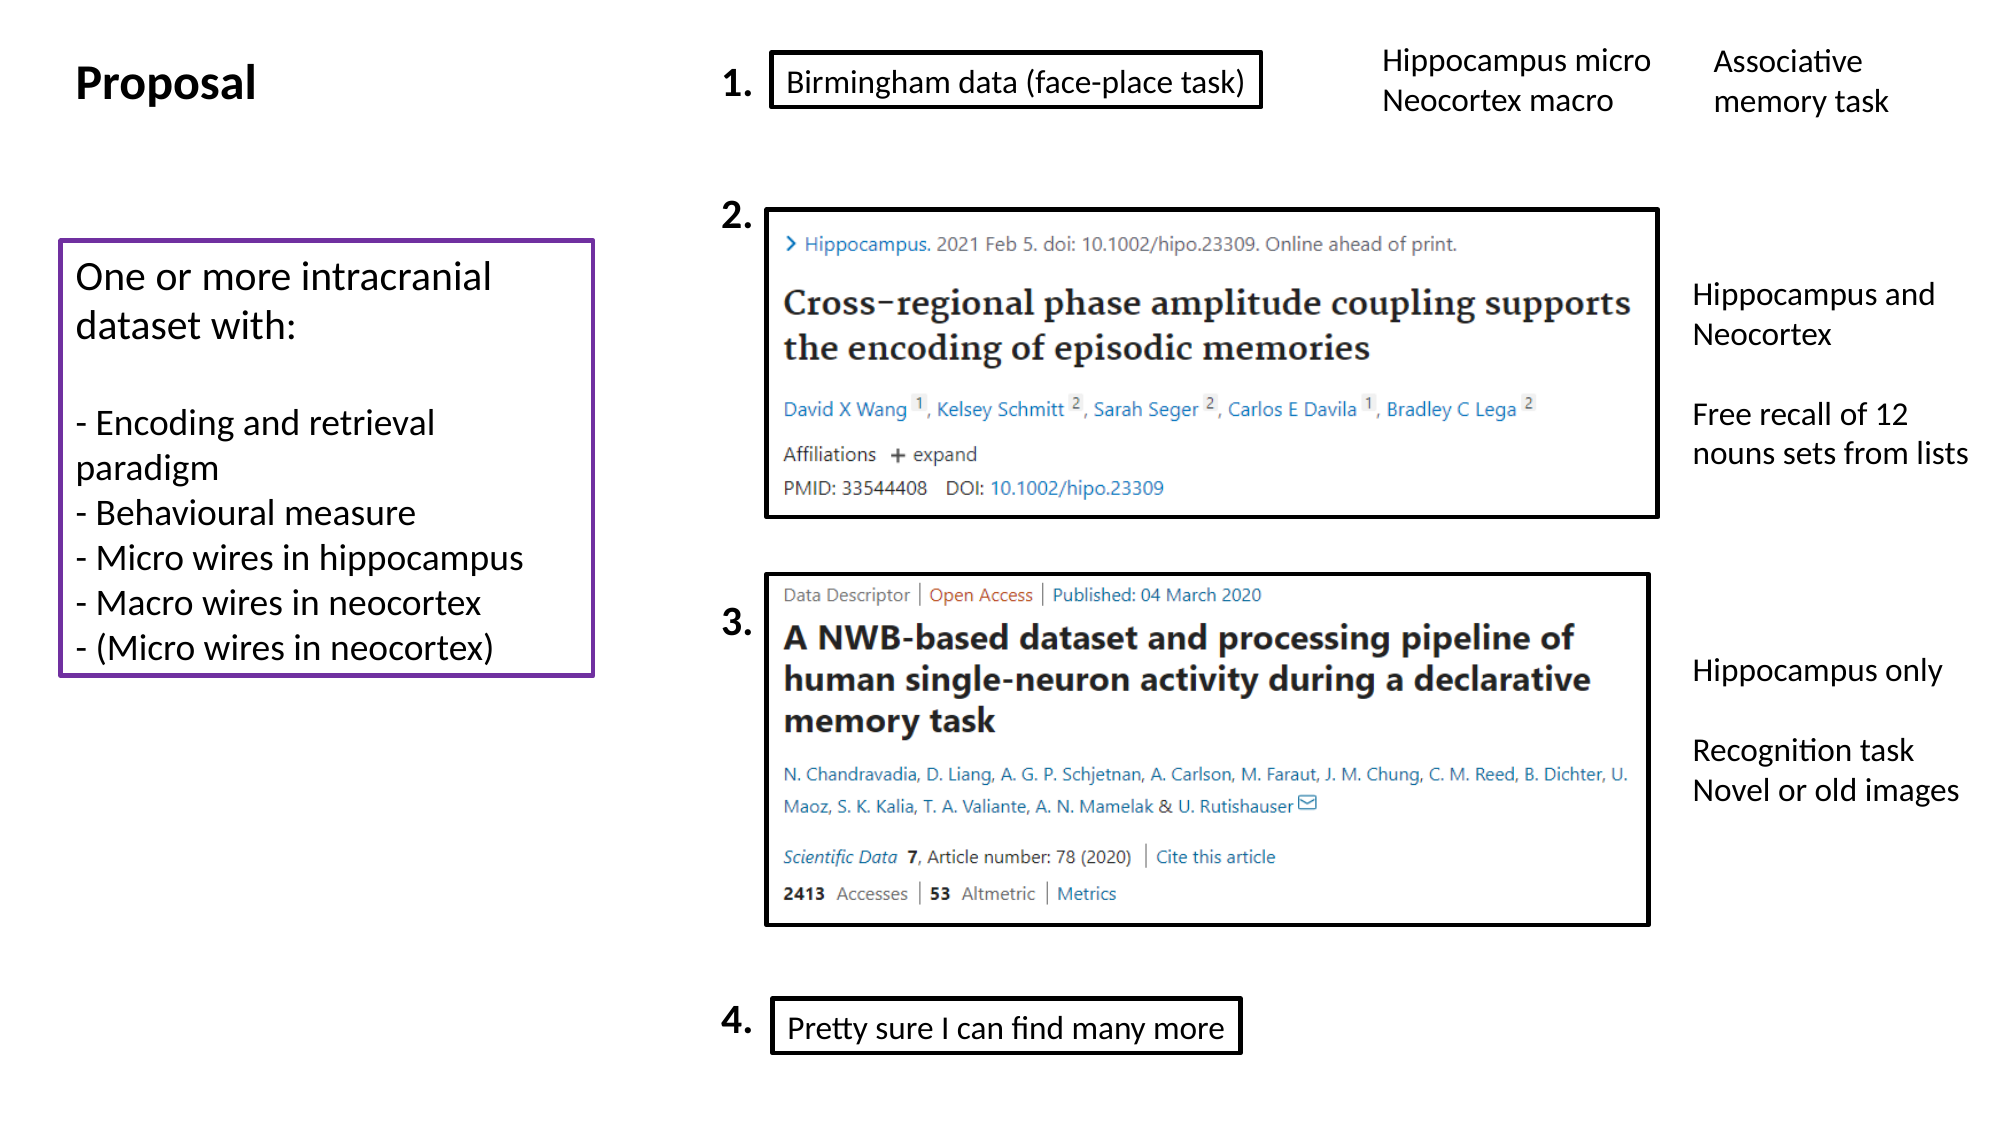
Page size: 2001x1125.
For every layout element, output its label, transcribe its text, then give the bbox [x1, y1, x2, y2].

text_box One or more intracranial dataset with: - Encoding and retrieval paradigm - Behavioural measure - Micro wires in hippocampus - Macro wires in neocortex - (Micro wires in neocortex) [60, 240, 594, 676]
text_box Hippocampus and Neocortex Free recall of 12 nouns sets from lists [1677, 264, 1985, 479]
text_box Proposal [60, 42, 594, 117]
text_box Hippocampus only Recognition task Novel or old images [1677, 640, 1975, 816]
text_box Associative memory task [1698, 32, 1905, 127]
picture [769, 211, 1656, 515]
text_box Birmingham data (face-place task) [771, 52, 1262, 108]
text_box 2. [706, 179, 769, 244]
text_box 4. [706, 984, 769, 1050]
picture [768, 576, 1646, 923]
text_box 3. [706, 585, 764, 651]
text_box 1. [706, 47, 769, 113]
text_box Hippocampus micro Neocortex macro [1367, 31, 1667, 126]
text_box Pretty sure I can find many more [772, 998, 1241, 1054]
